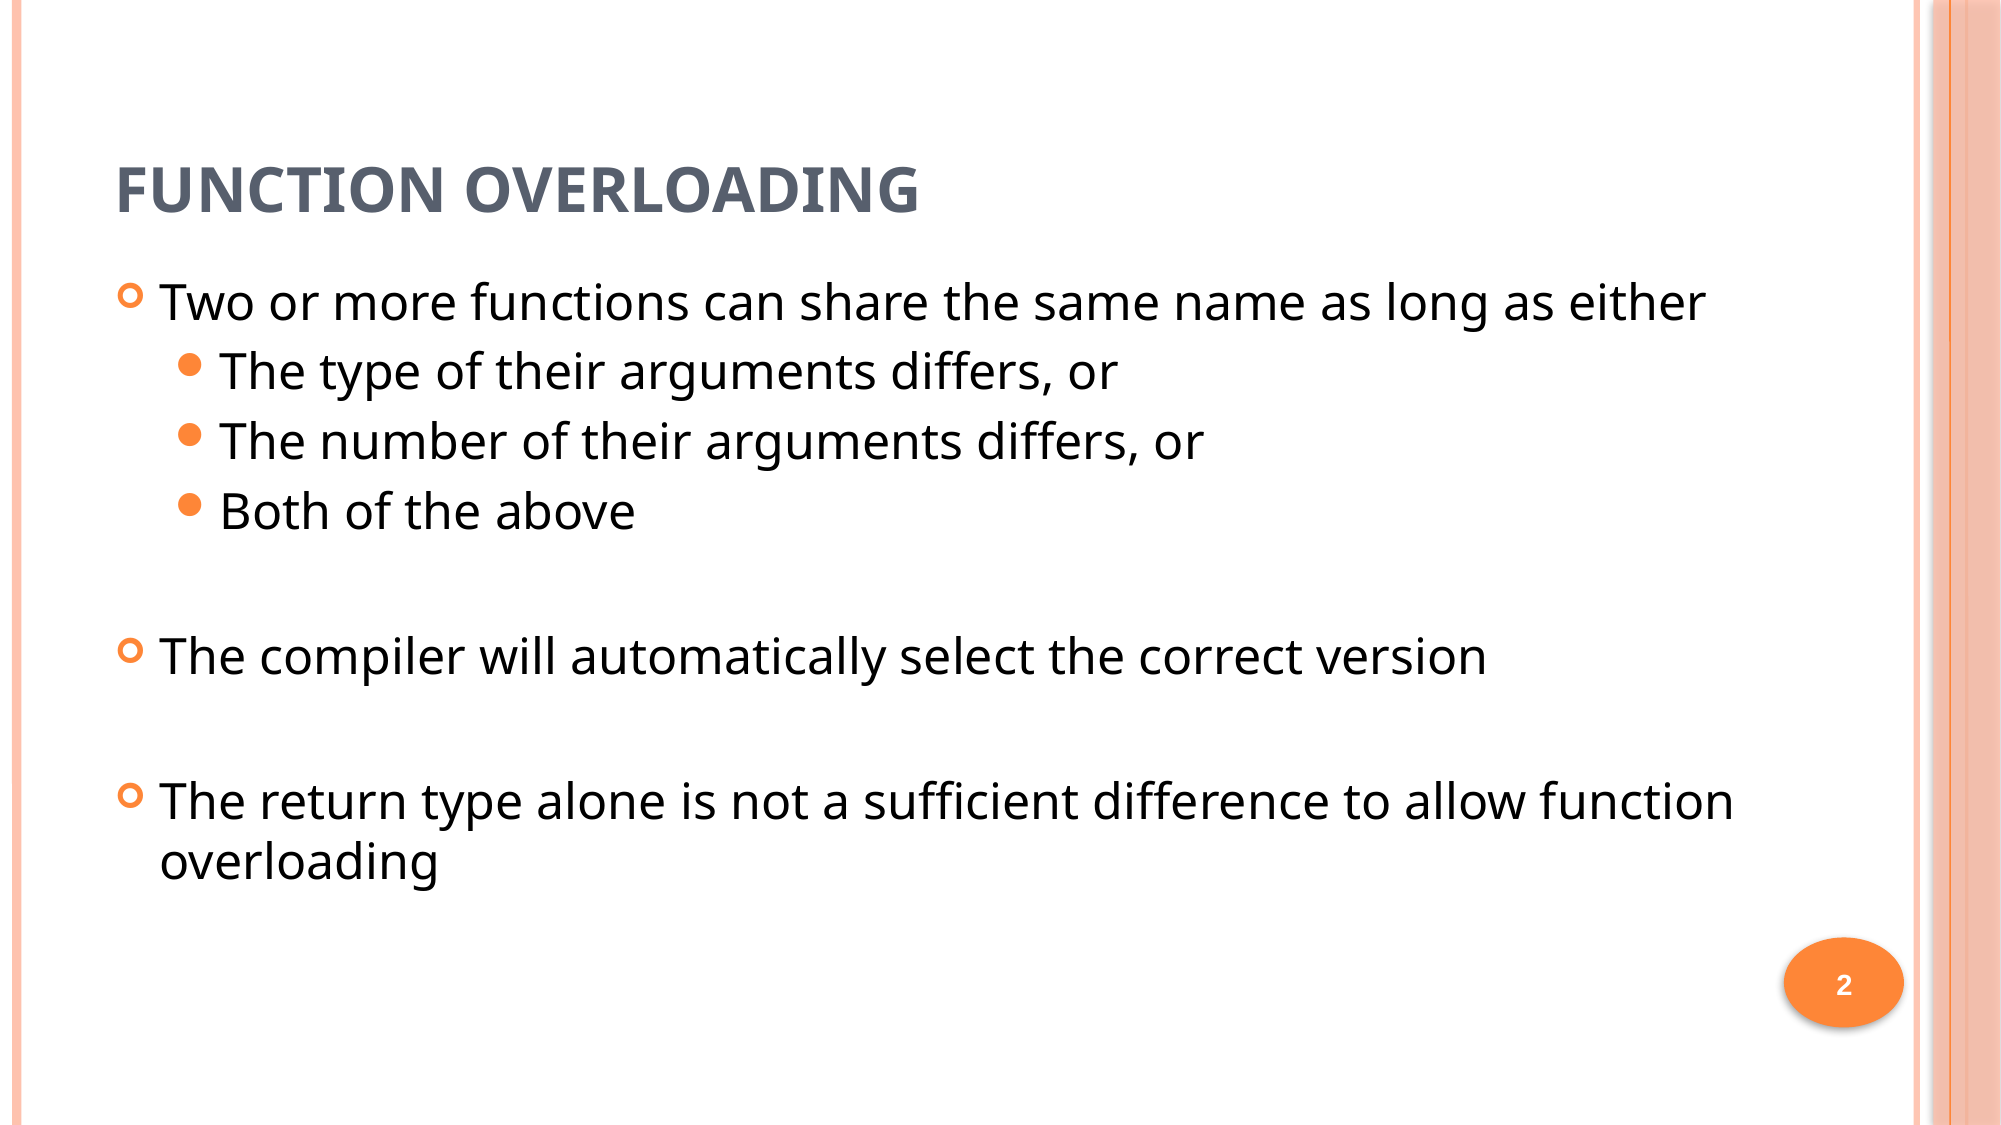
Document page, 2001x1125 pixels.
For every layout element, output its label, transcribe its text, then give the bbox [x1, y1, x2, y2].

slide_number 2 [1777, 940, 1912, 1027]
list Two or more functions can share the same name as long as either The type of their arguments differs, or The number of their arguments differs, or Both of the above The compiler will automatically select the correct version The return type alone is not a sufficient difference to allow function overloading [99, 262, 1784, 1062]
title Function Overloading [99, 45, 1784, 233]
